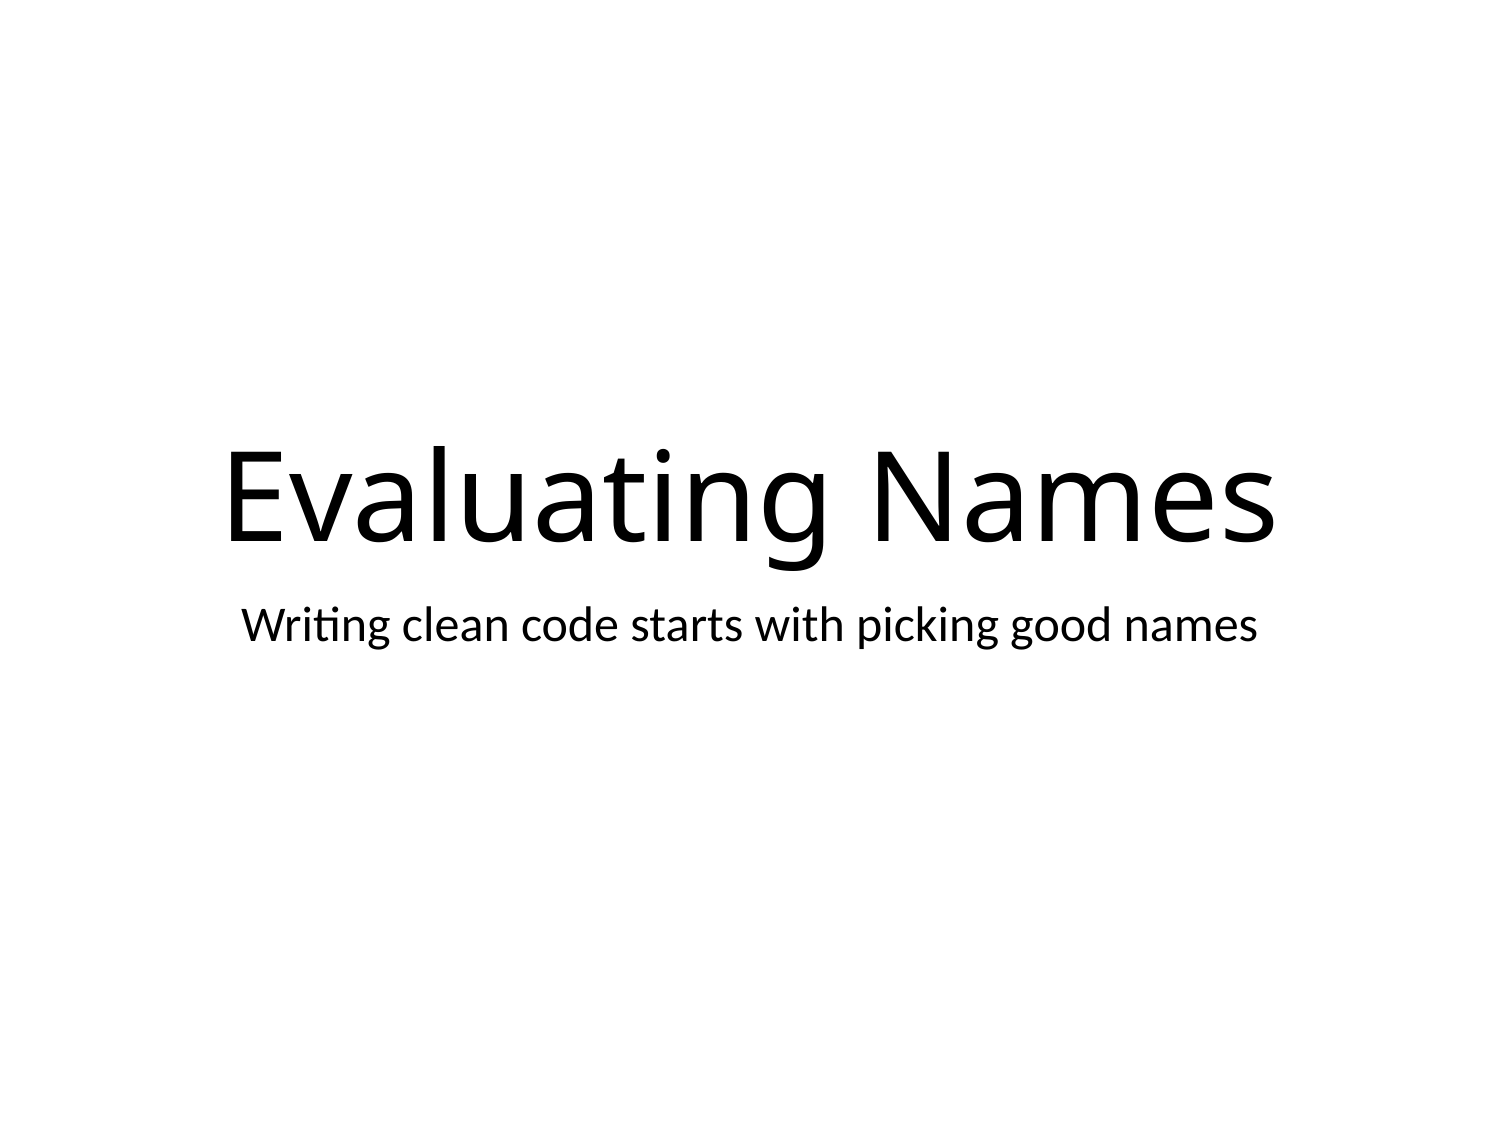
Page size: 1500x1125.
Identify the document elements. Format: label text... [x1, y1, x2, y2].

title Evaluating Names [112, 184, 1388, 576]
subtitle Writing clean code starts with picking good names [187, 590, 1313, 863]
